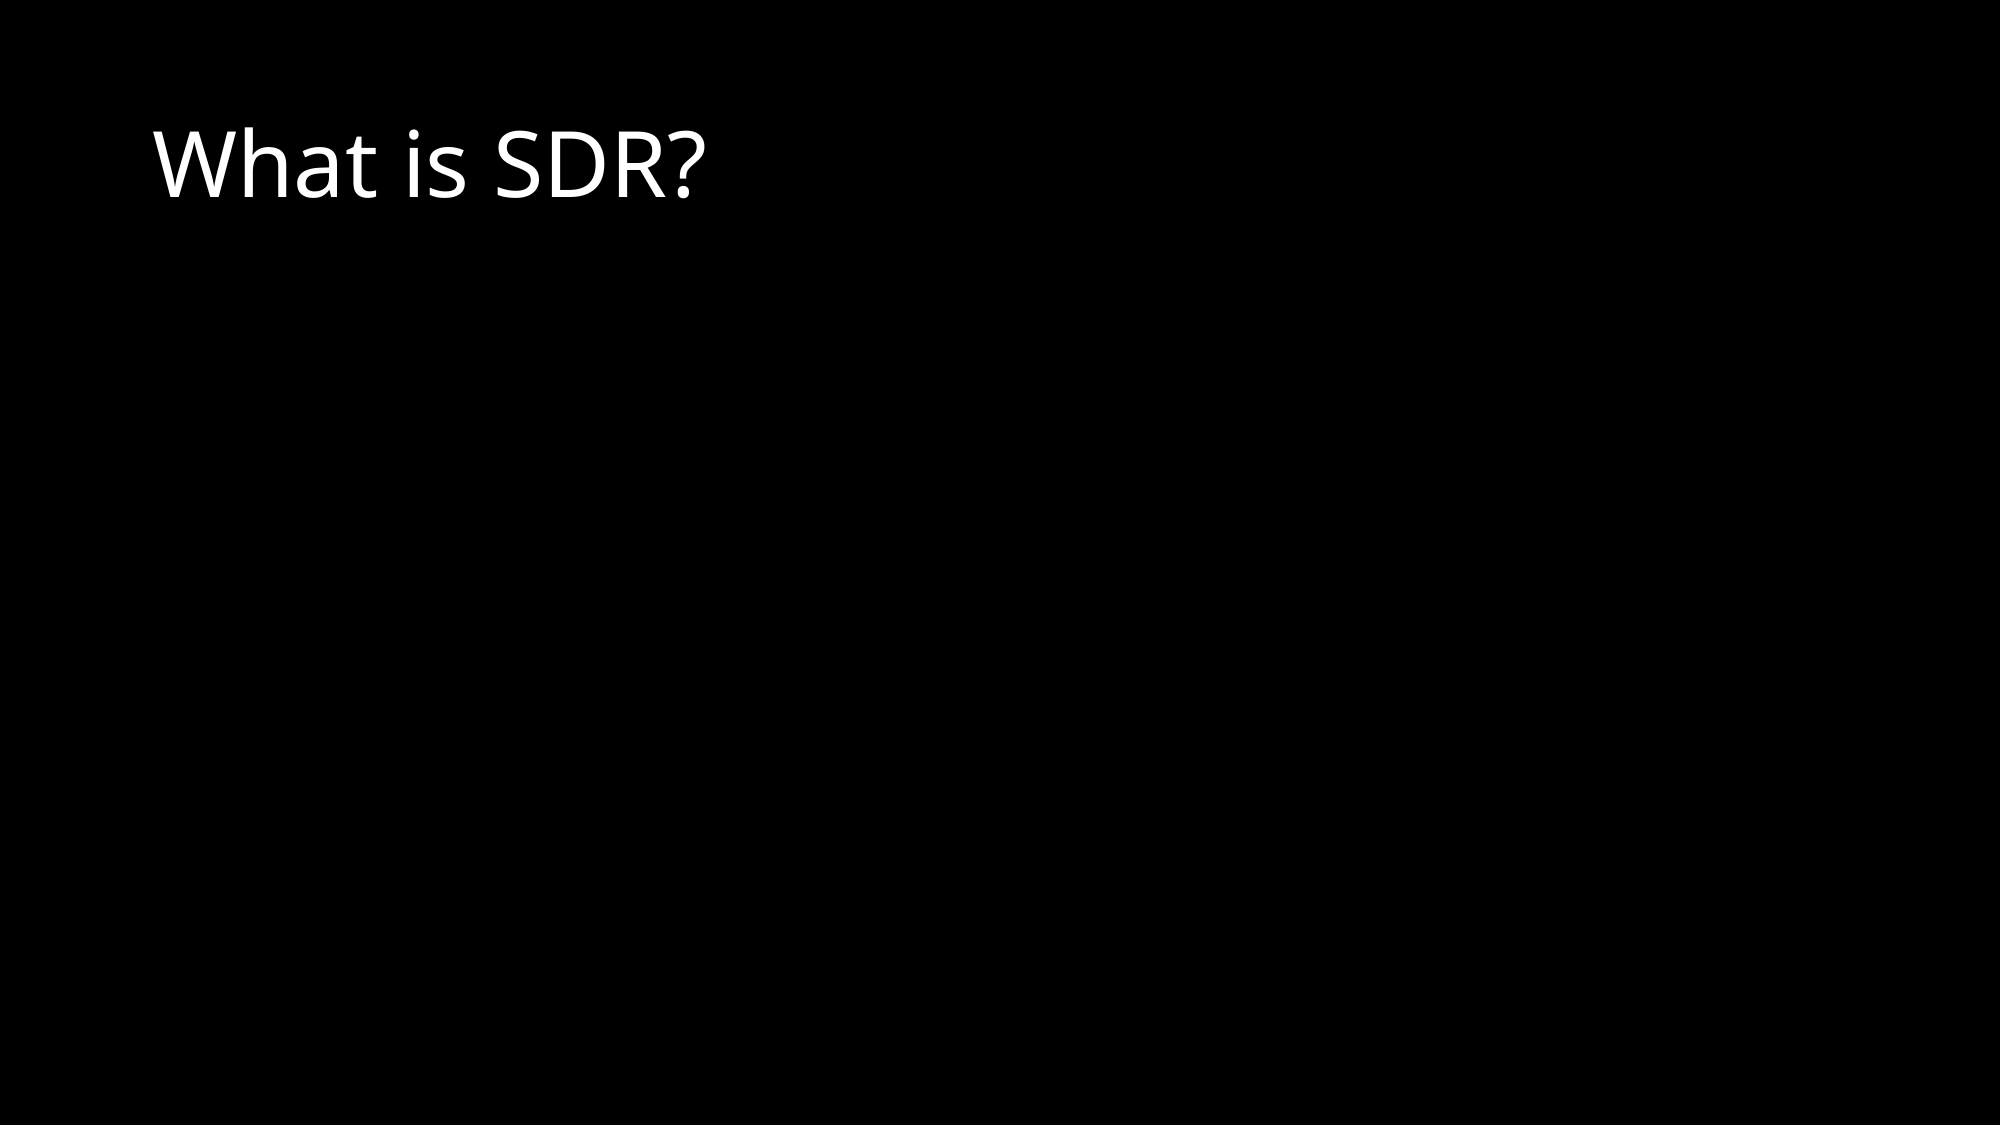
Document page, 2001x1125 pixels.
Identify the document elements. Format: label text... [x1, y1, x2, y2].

text_box What is SDR? [137, 59, 1862, 277]
